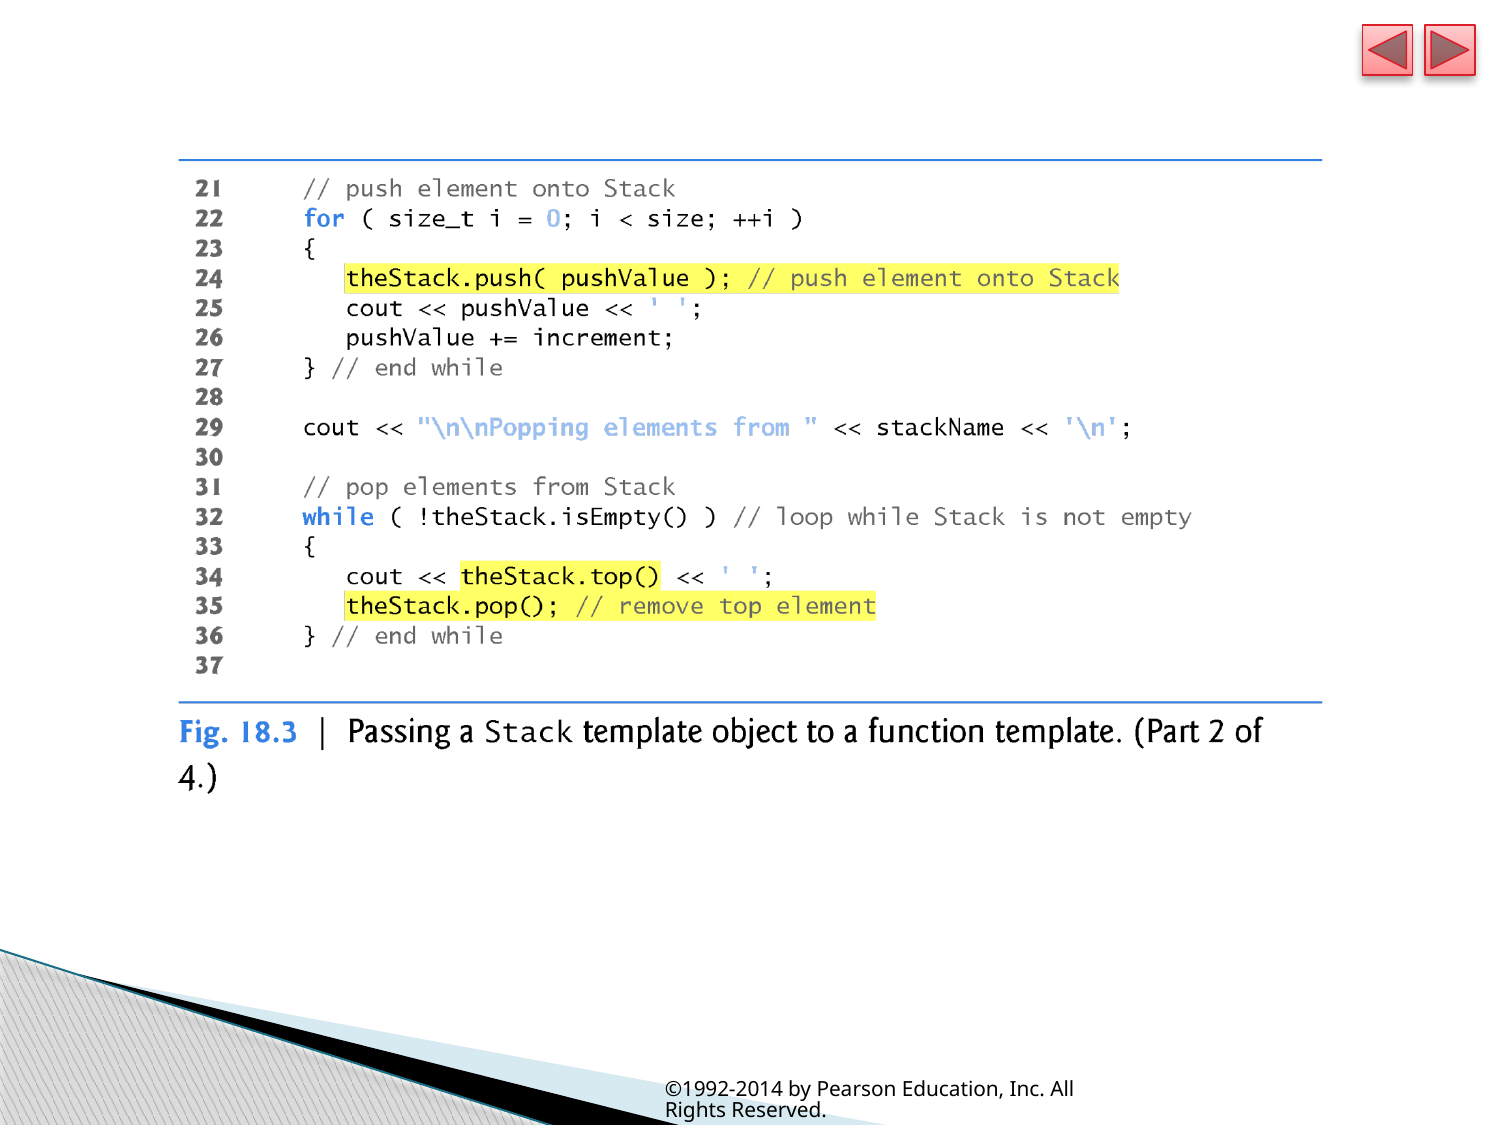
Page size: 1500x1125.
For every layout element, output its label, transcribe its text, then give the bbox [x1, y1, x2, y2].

picture [0, 106, 1500, 1018]
footer ©1992-2014 by Pearson Education, Inc. All Rights Reserved. [650, 1051, 1105, 1112]
